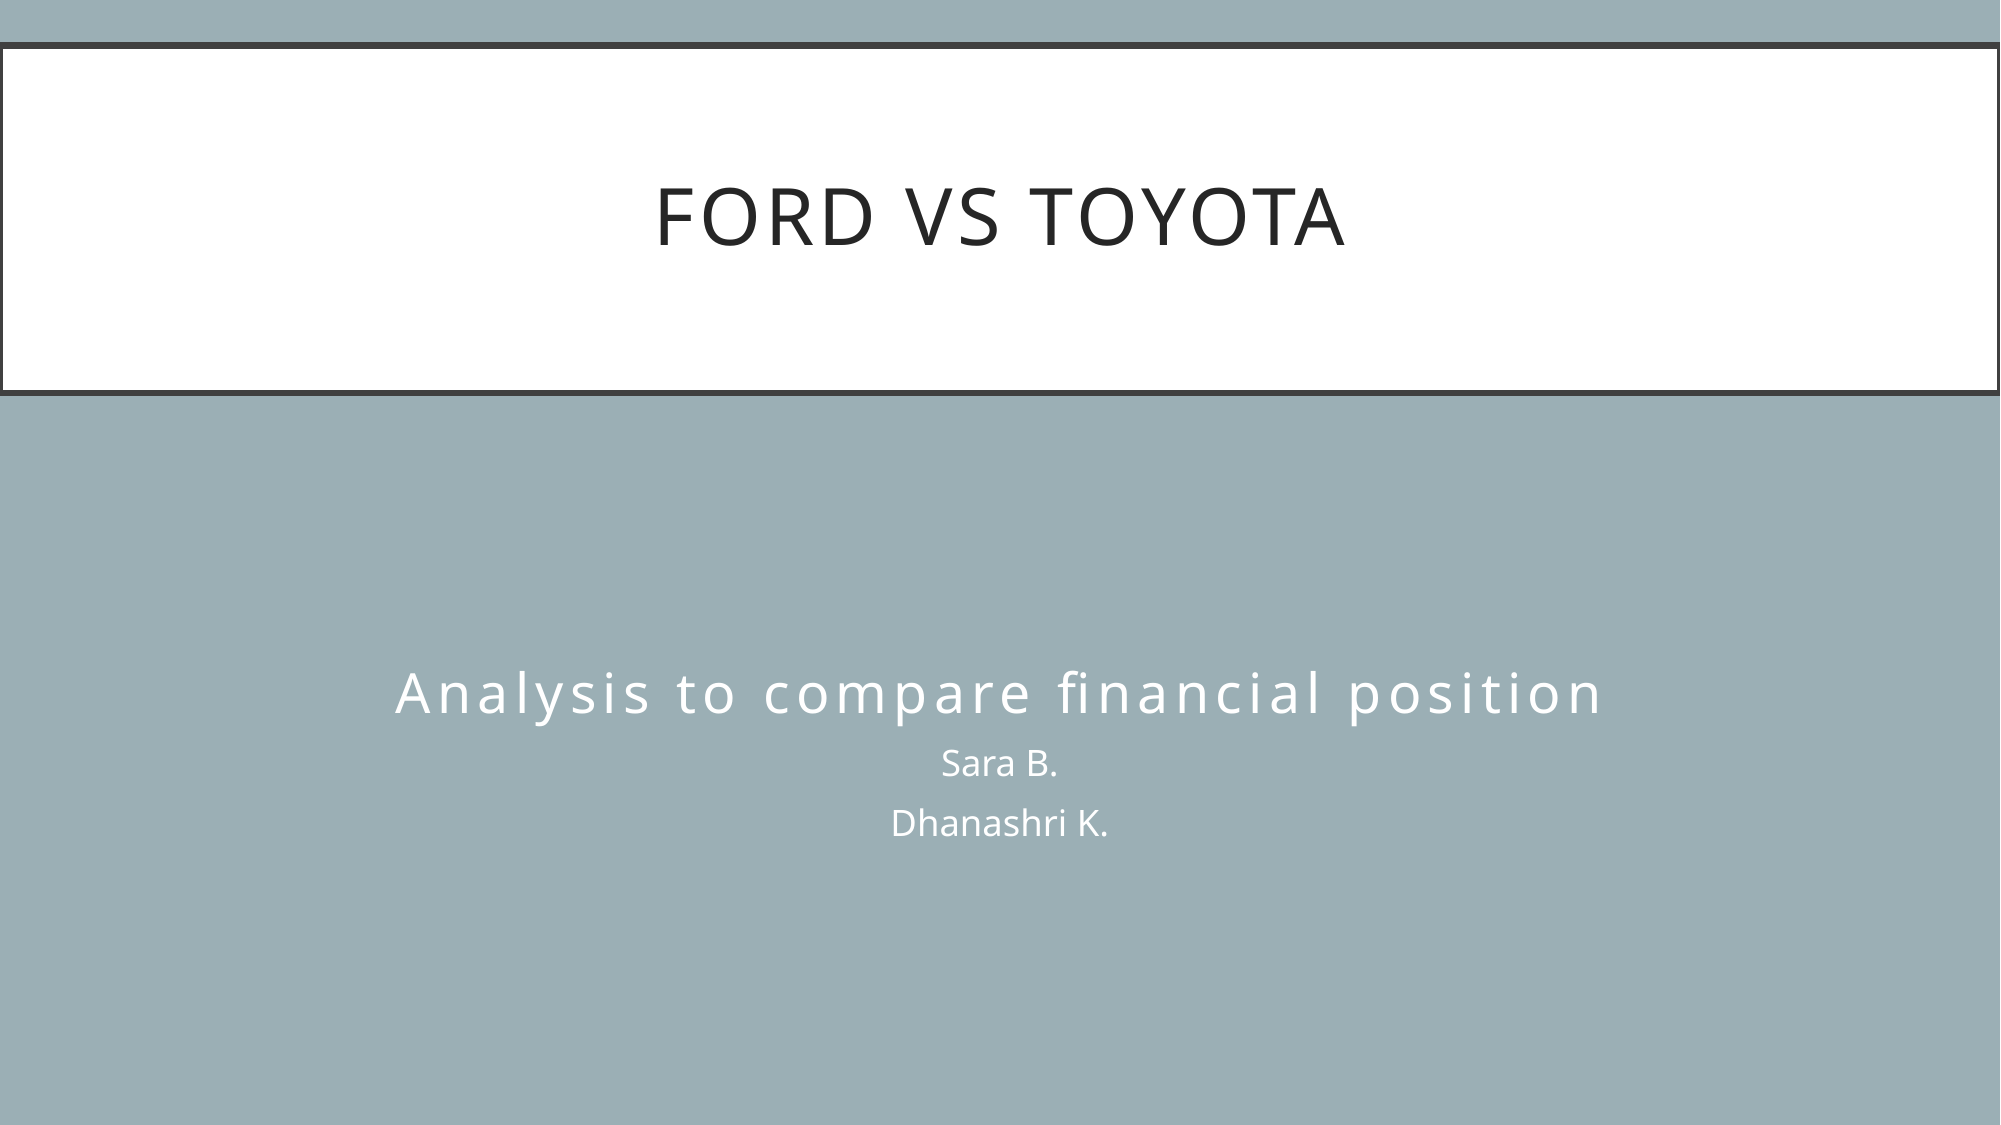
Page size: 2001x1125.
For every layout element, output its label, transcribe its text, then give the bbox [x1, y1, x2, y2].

subtitle Analysis to compare financial position Sara B. Dhanashri K. [271, 650, 1729, 854]
title Ford vs TOYOTA [0, 42, 2000, 396]
